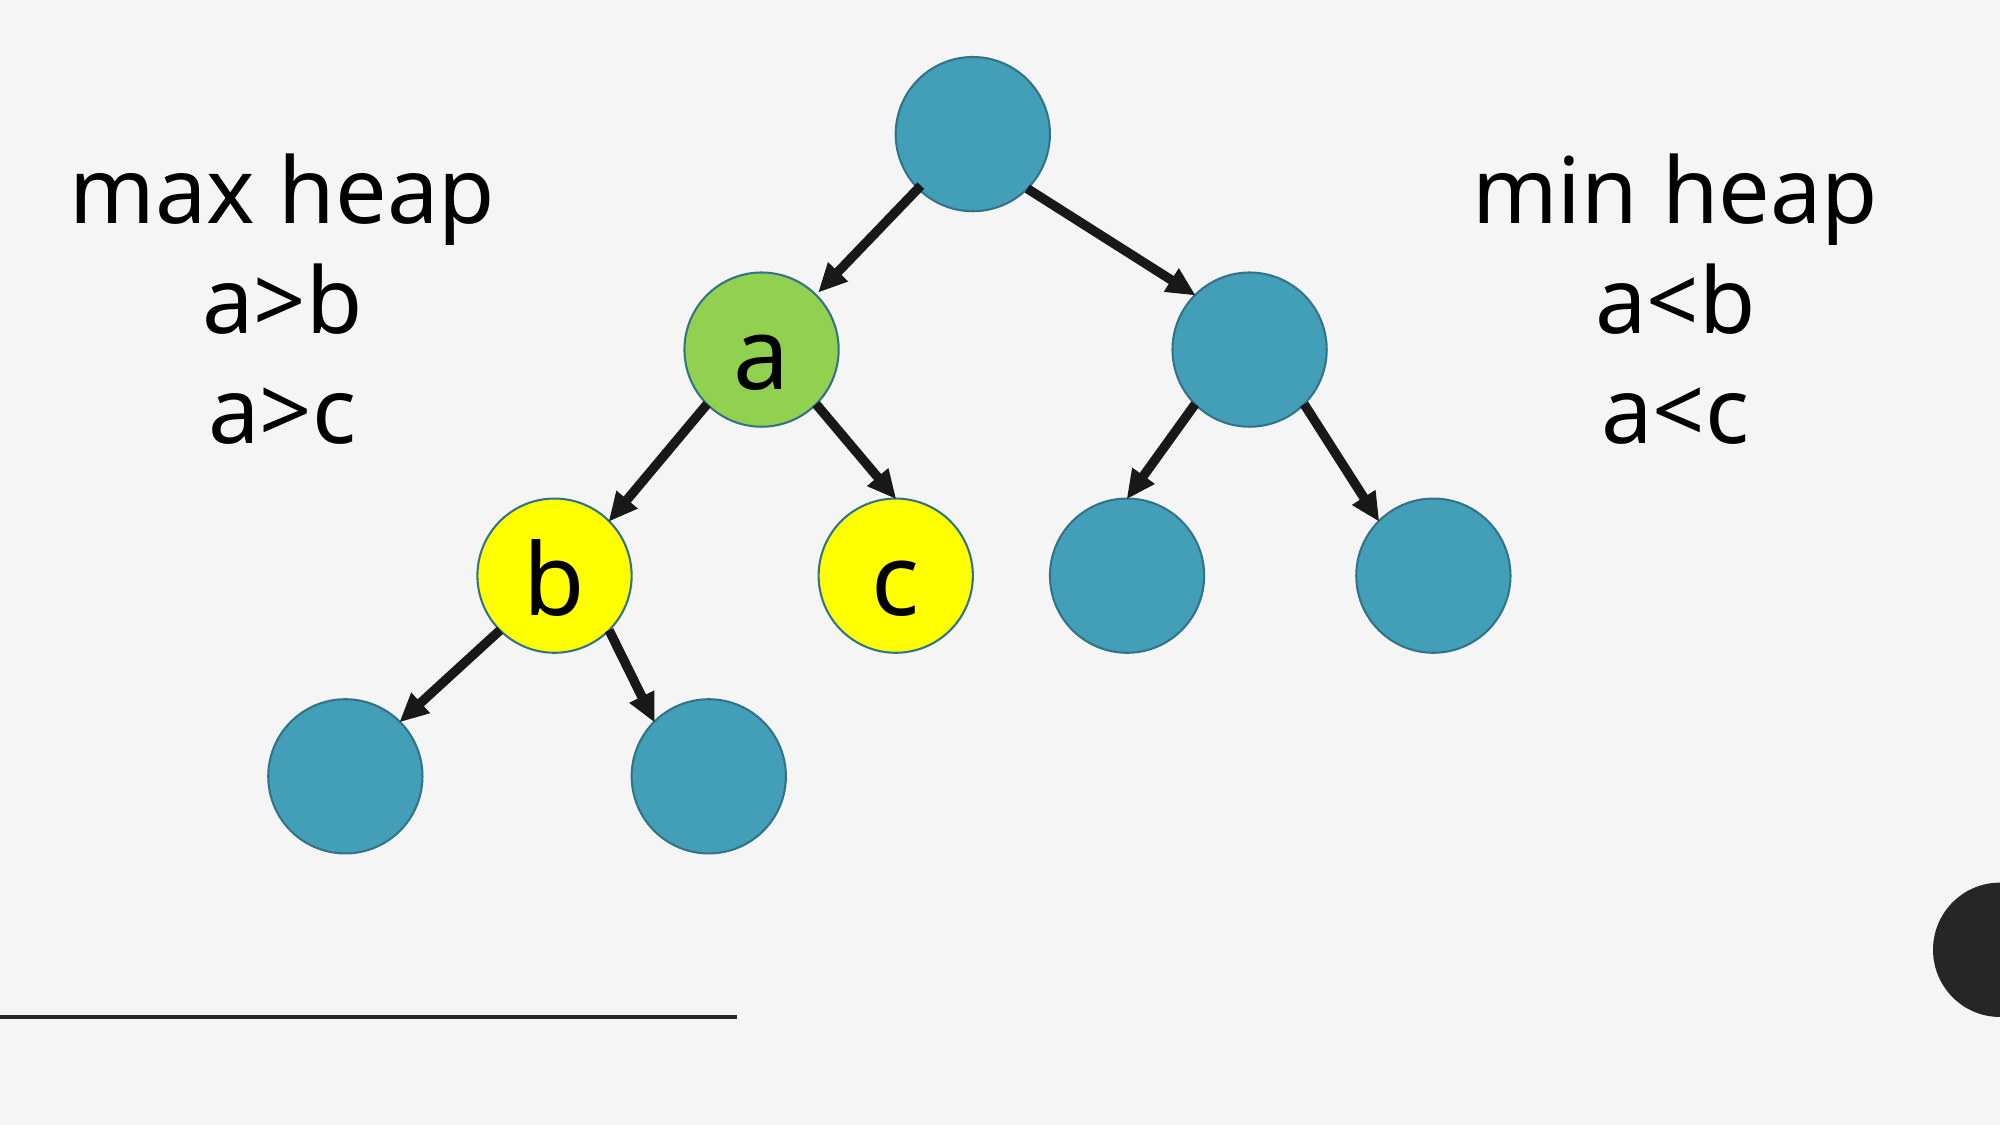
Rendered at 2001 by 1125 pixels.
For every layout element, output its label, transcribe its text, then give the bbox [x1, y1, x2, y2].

text_box [1171, 271, 1312, 428]
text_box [609, 404, 708, 522]
text_box [630, 698, 787, 855]
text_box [816, 404, 896, 499]
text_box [609, 630, 655, 722]
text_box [1304, 404, 1379, 522]
text_box [894, 55, 1051, 213]
text_box max heap a>b a>c [0, 124, 646, 470]
text_box a [683, 271, 840, 428]
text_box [399, 630, 500, 722]
text_box c [817, 497, 974, 654]
text_box [1355, 497, 1512, 654]
text_box [267, 698, 424, 855]
text_box b [476, 497, 633, 654]
text_box [1048, 497, 1206, 654]
text_box min heap a<b a<c [1312, 124, 2000, 470]
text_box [1027, 188, 1196, 296]
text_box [818, 185, 921, 293]
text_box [1127, 404, 1196, 499]
